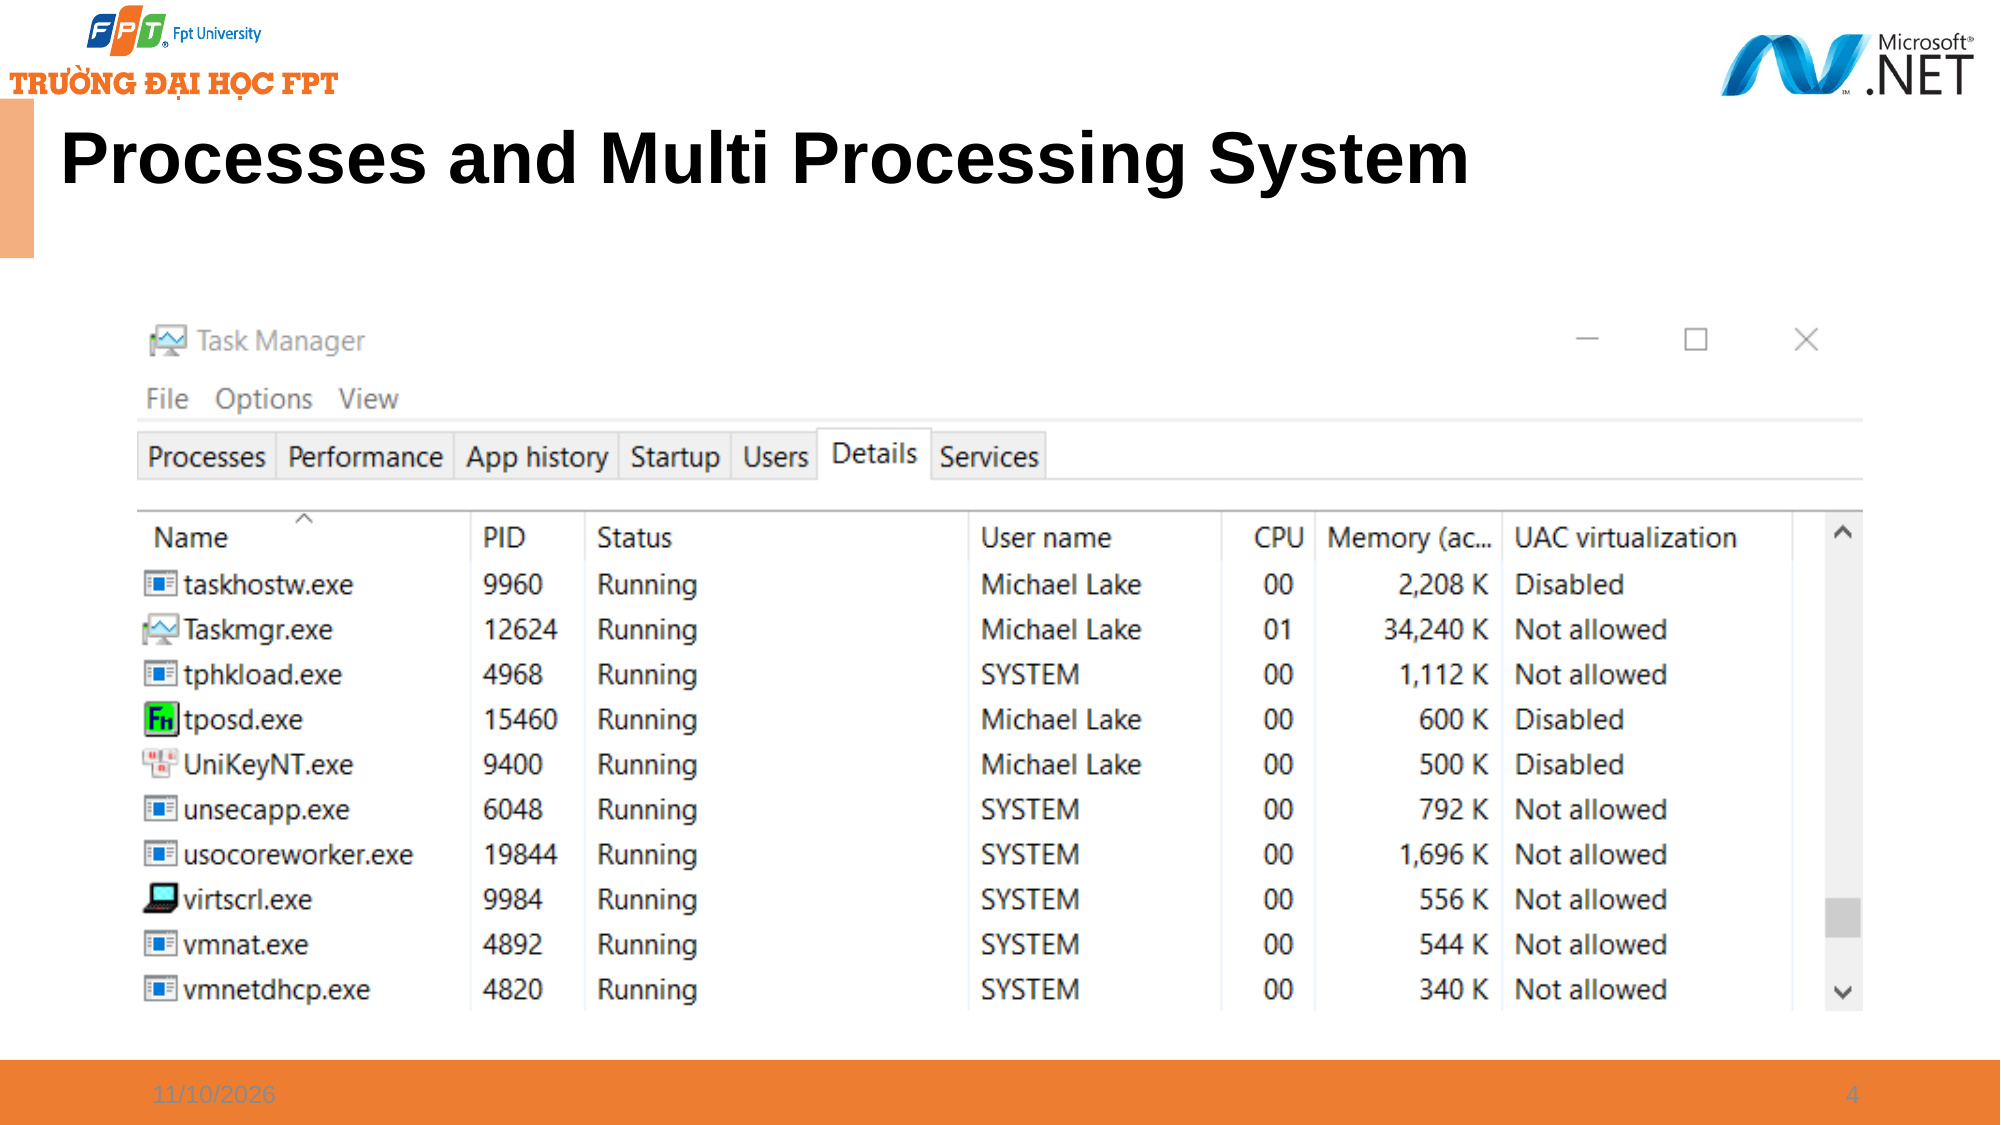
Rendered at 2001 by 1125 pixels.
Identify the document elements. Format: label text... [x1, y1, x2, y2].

slide_number 4 [1424, 1063, 1875, 1123]
picture [137, 306, 1863, 1011]
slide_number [137, 1063, 588, 1123]
picture [1685, 0, 2001, 129]
title Processes and Multi Processing System [45, 112, 1973, 208]
